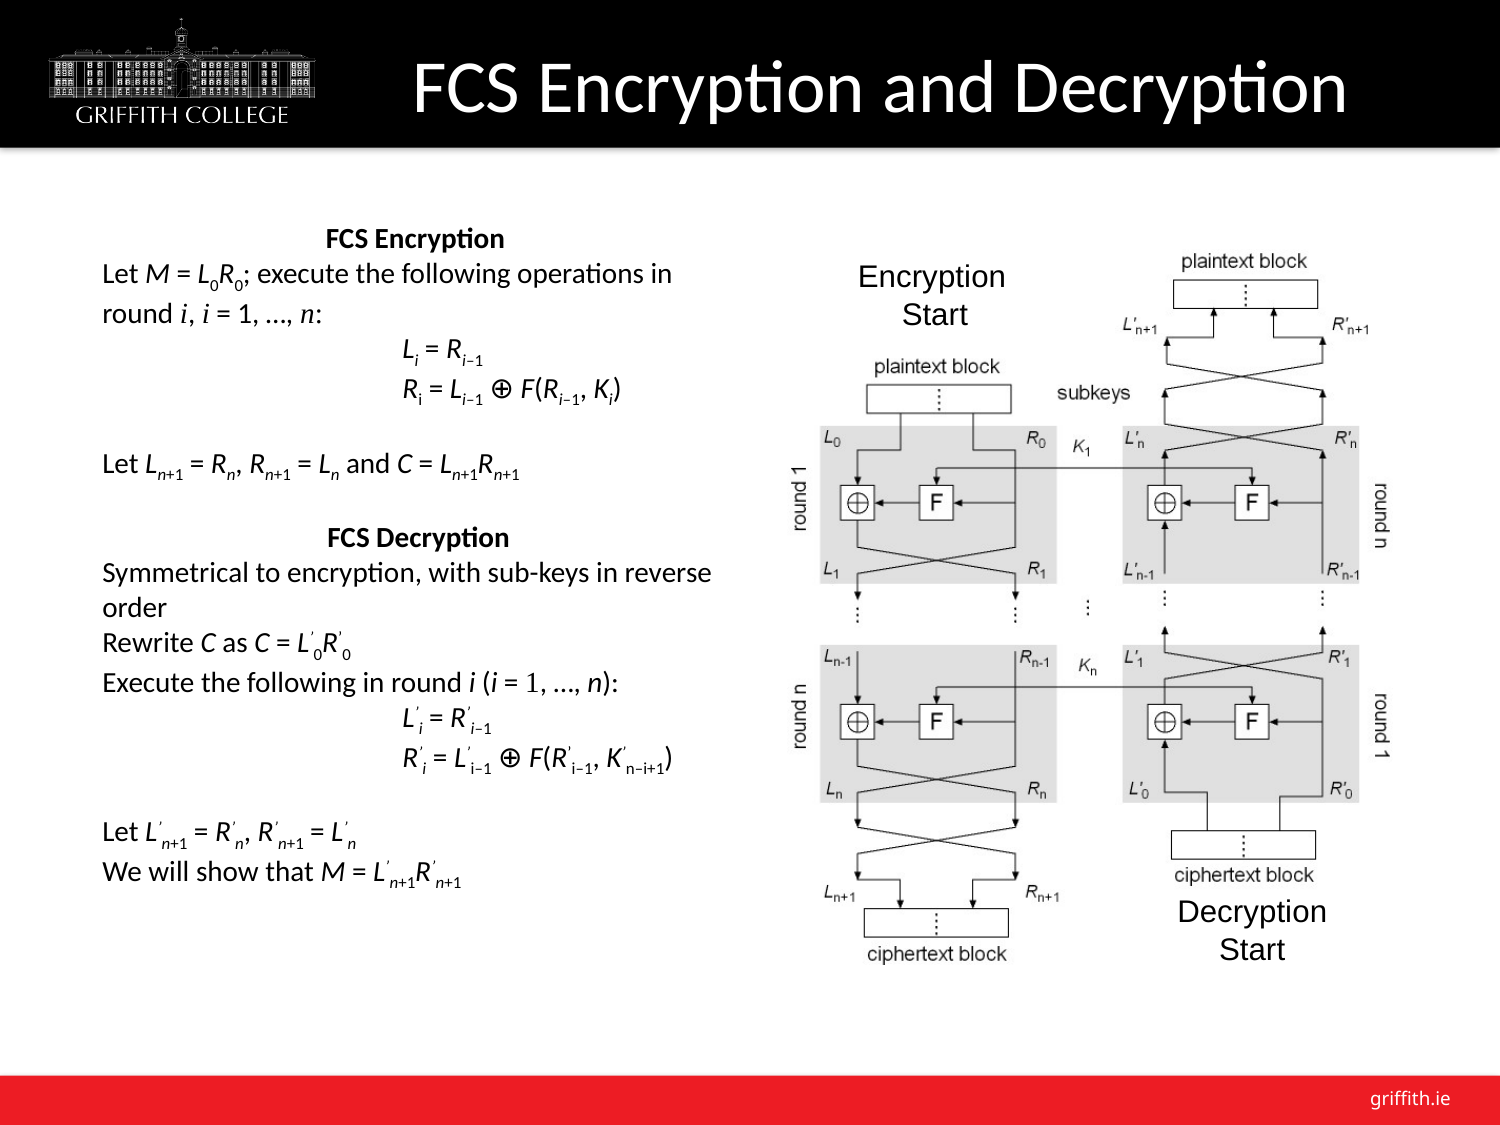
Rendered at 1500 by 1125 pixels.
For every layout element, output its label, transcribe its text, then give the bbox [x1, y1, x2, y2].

title FCS Encryption and Decryption [262, 20, 1500, 146]
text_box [787, 249, 1394, 974]
list FCS Encryption Let M = L0R0; execute the following operations in round i, i = 1, …, n: Li = Ri–1 Ri = Li–1 ⊕ F(Ri–1, Ki) Let Ln+1 = Rn, Rn+1 = Ln and C = Ln+1Rn+1 FCS Decryption Symmetrical to encryption, with sub-keys in reverse order Rewrite C as C = L’0R’0 Execute the following in round i (i = 1, …, n): L’i = R’i–1 R’i = L’i–1 ⊕ F(R’i–1, K’n–i+1) Let L’n+1 = R’n, R’n+1 = L’n We will show that M = L’n+1R’n+1 [87, 212, 750, 994]
picture [21, 0, 341, 187]
